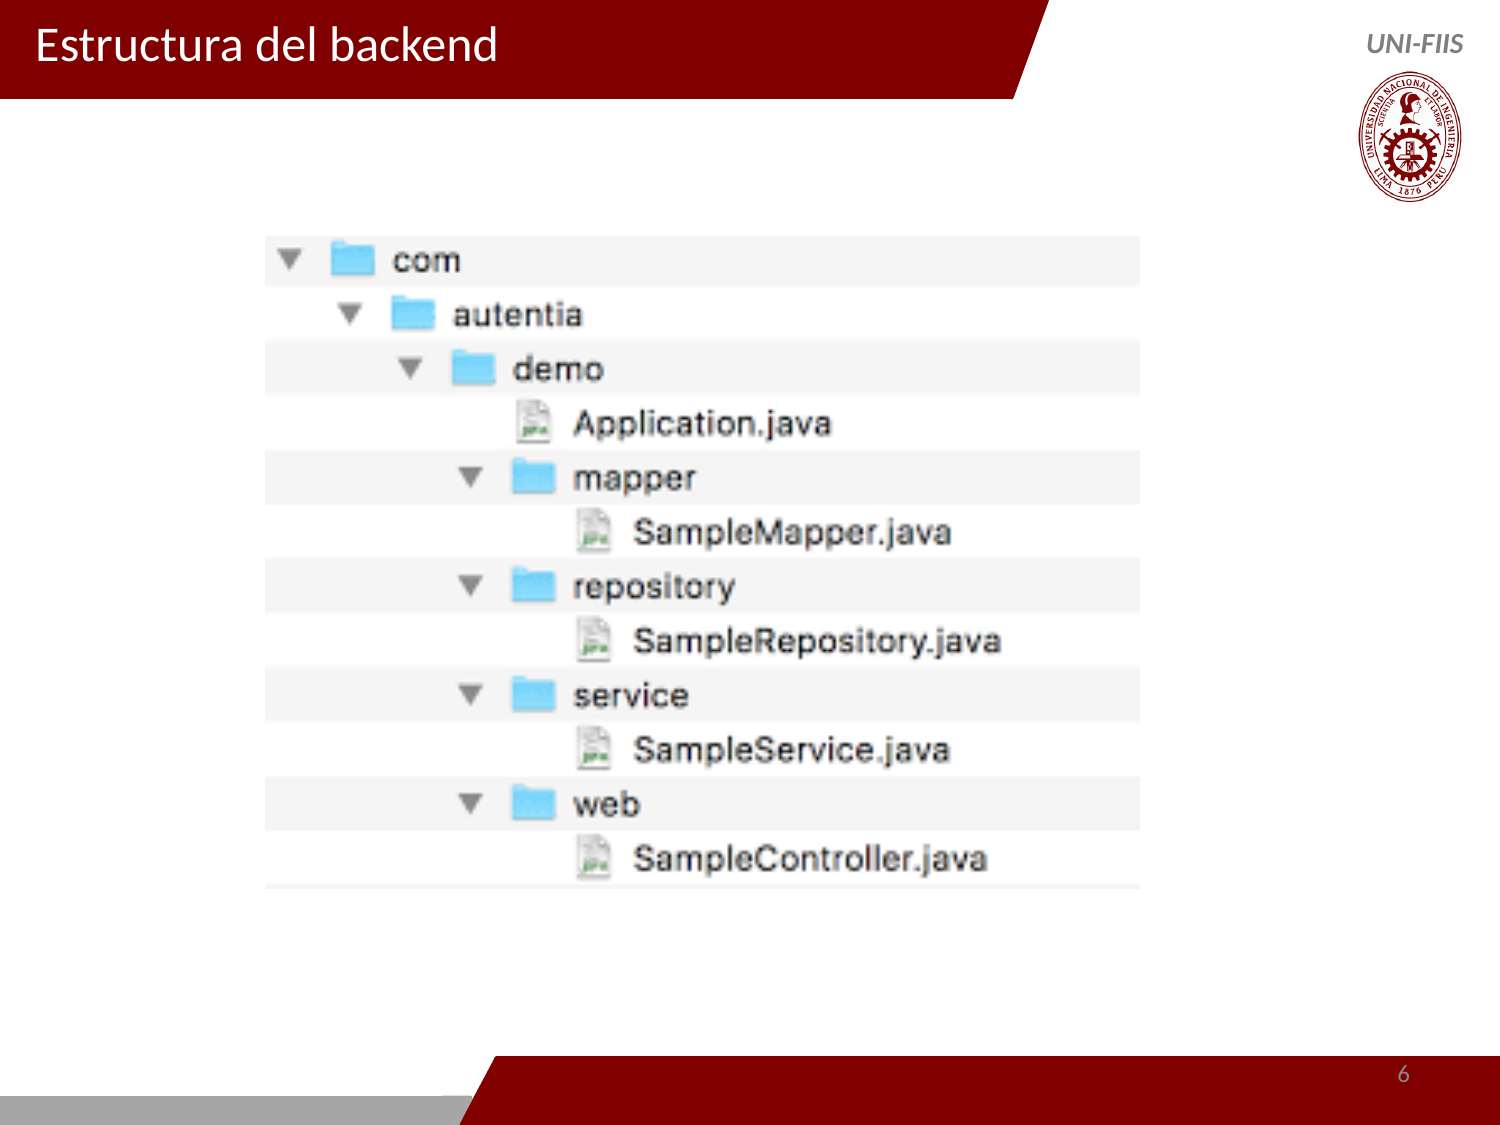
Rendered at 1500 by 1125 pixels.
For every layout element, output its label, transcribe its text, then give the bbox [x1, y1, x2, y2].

picture [1354, 67, 1464, 205]
picture [265, 235, 1141, 889]
slide_number 6 [1074, 1042, 1425, 1103]
title Estructura del backend [20, 0, 830, 84]
